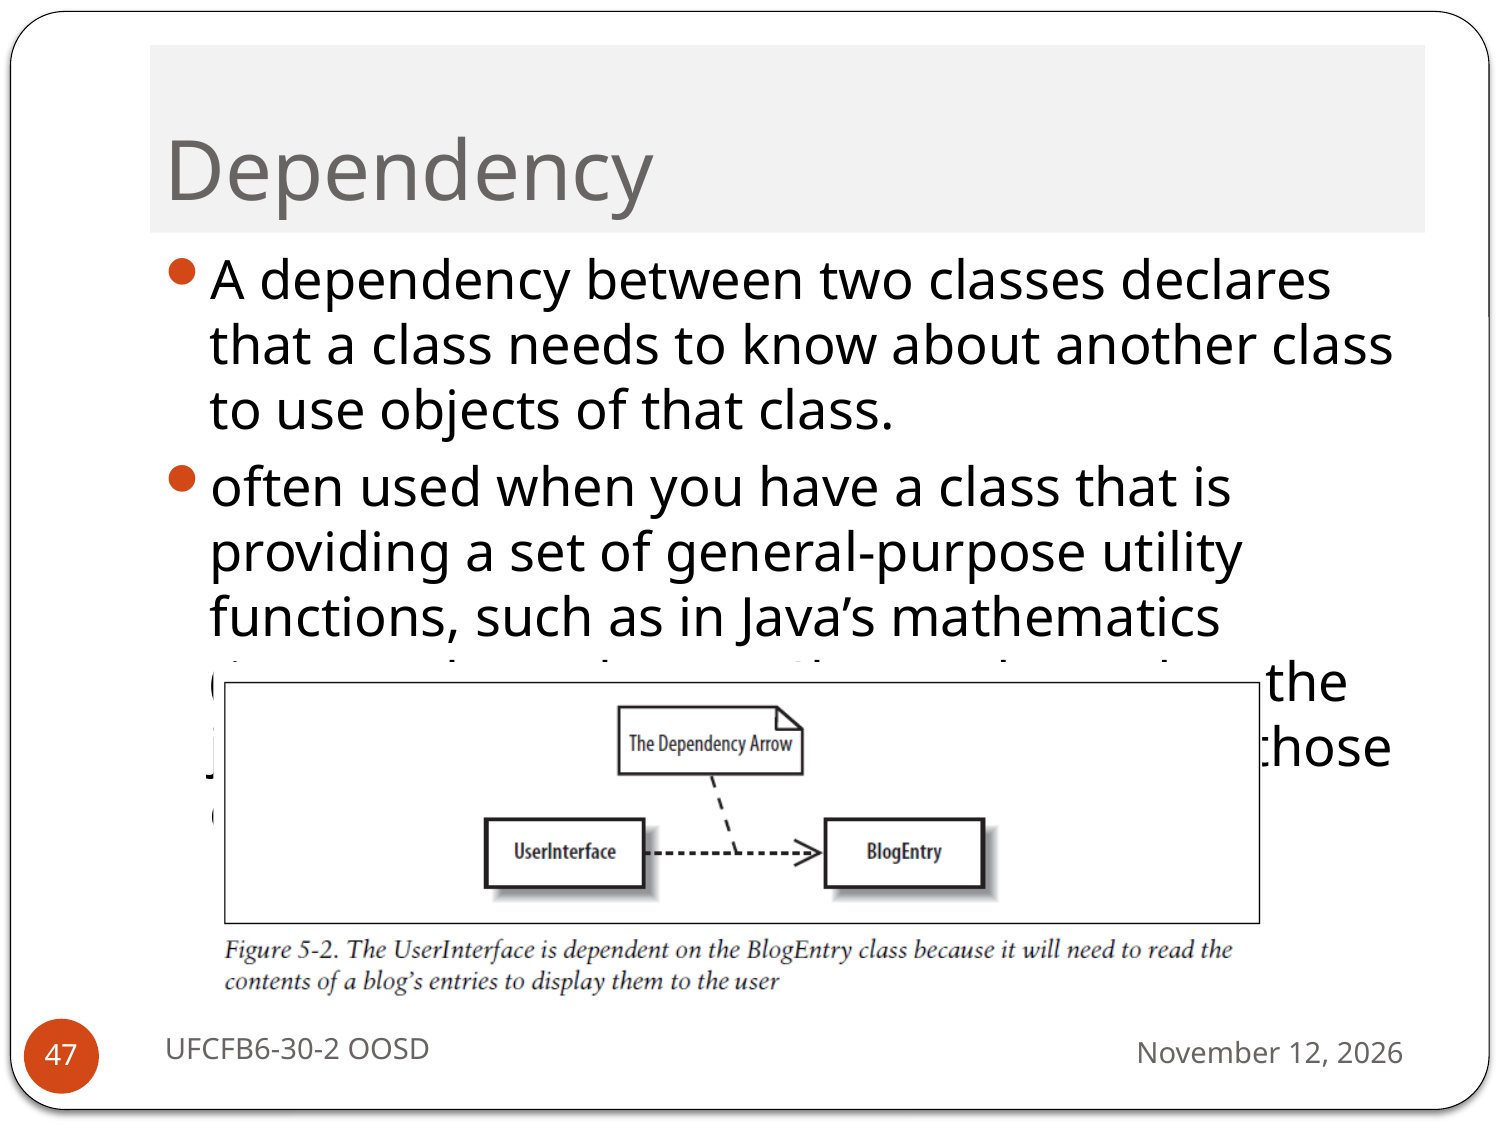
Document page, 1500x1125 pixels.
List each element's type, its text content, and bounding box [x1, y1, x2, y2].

footer UFCFB6-30-2 OOSD [150, 1012, 800, 1088]
title Dependency [150, 45, 1425, 233]
list A dependency between two classes declares that a class needs to know about another class to use objects of that class. often used when you have a class that is providing a set of general-purpose utility functions, such as in Java’s mathematics (java.math) packages. Classes depend on the java.math classes to use the utilities that those classes offer. [150, 237, 1425, 988]
slide_number 47 [23, 1018, 99, 1094]
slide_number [1012, 1015, 1419, 1094]
picture [213, 662, 1263, 1001]
